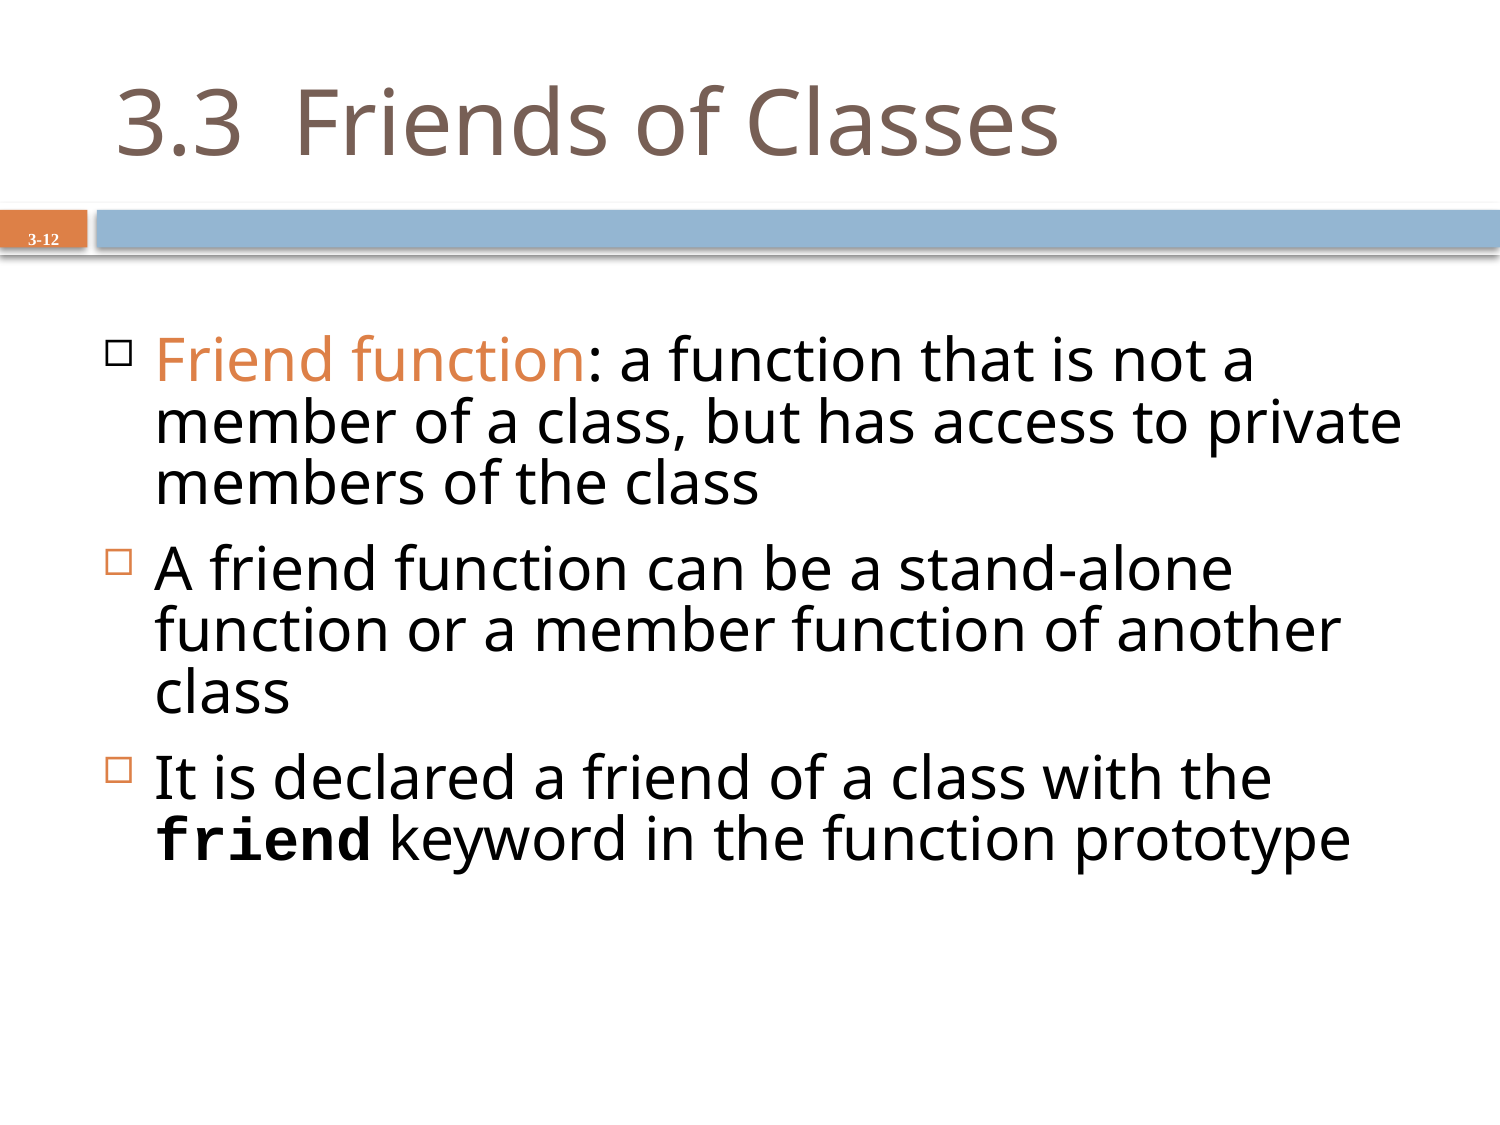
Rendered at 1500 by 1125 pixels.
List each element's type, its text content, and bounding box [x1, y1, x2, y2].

list Friend function: a function that is not a member of a class, but has access to private members of the class A friend function can be a stand-alone function or a member function of another class It is declared a friend of a class with the friend keyword in the function prototype [87, 324, 1438, 975]
title 3.3 Friends of Classes [100, 37, 1438, 200]
slide_number 3-12 [0, 208, 88, 249]
